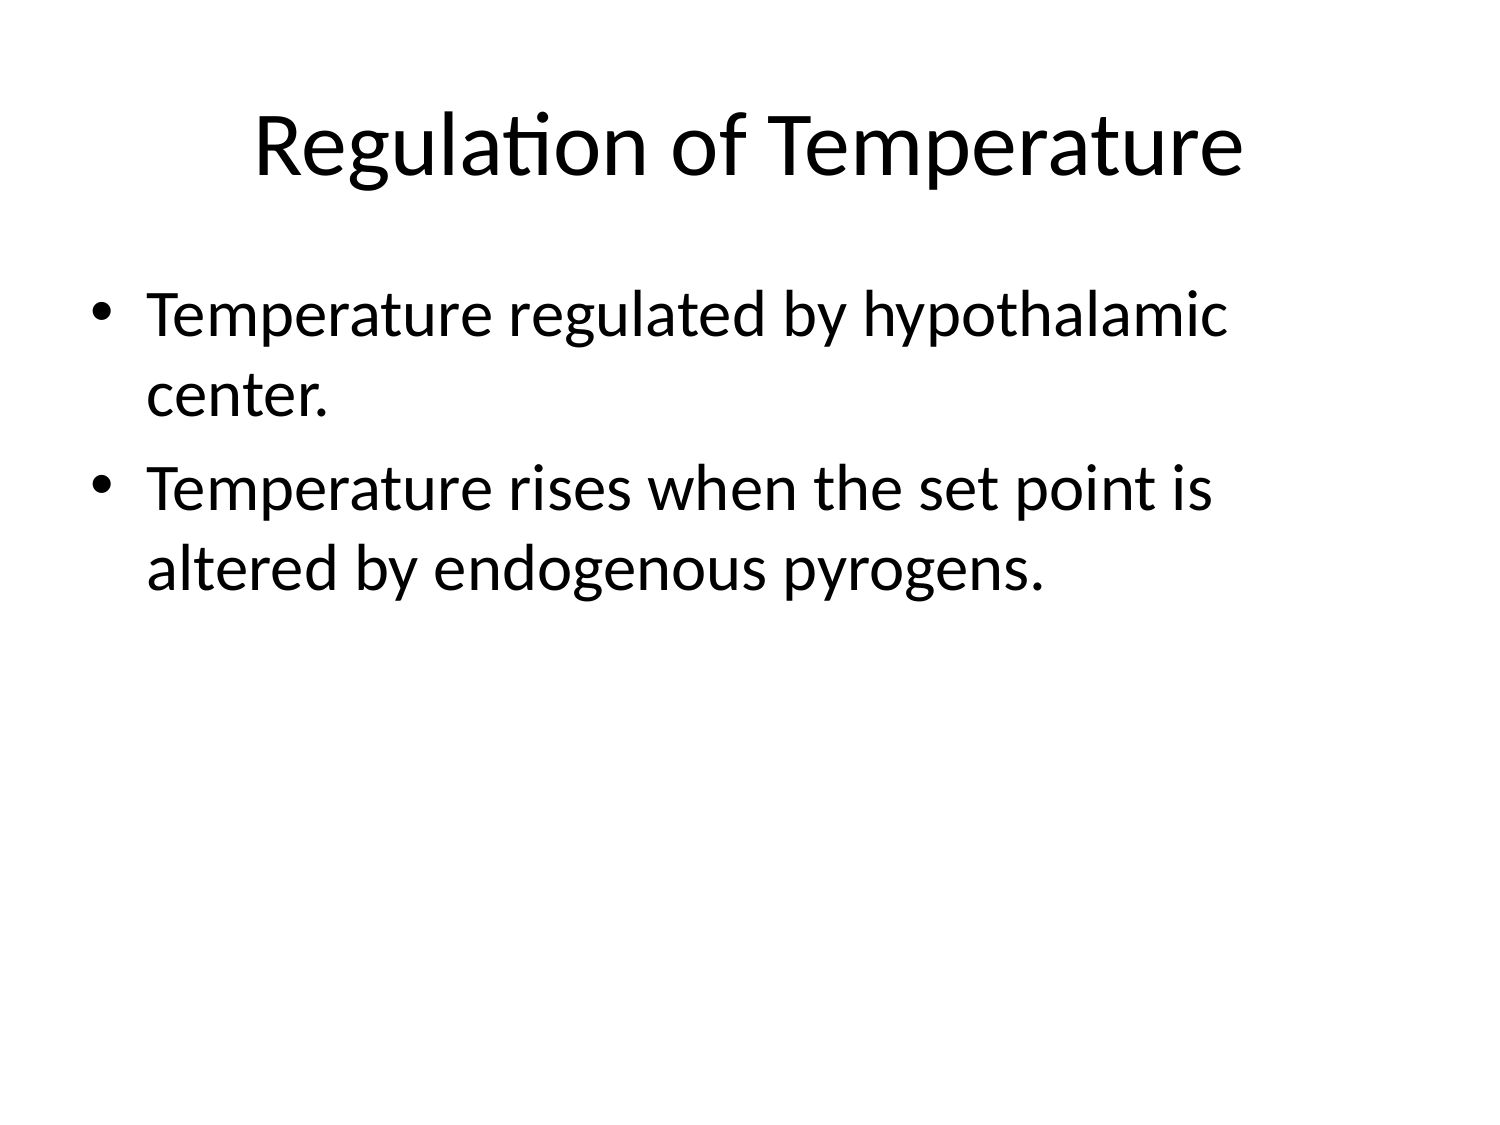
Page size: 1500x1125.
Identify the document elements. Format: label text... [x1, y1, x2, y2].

title Regulation of Temperature [75, 45, 1425, 233]
list Temperature regulated by hypothalamic center. Temperature rises when the set point is altered by endogenous pyrogens. [75, 262, 1425, 1005]
